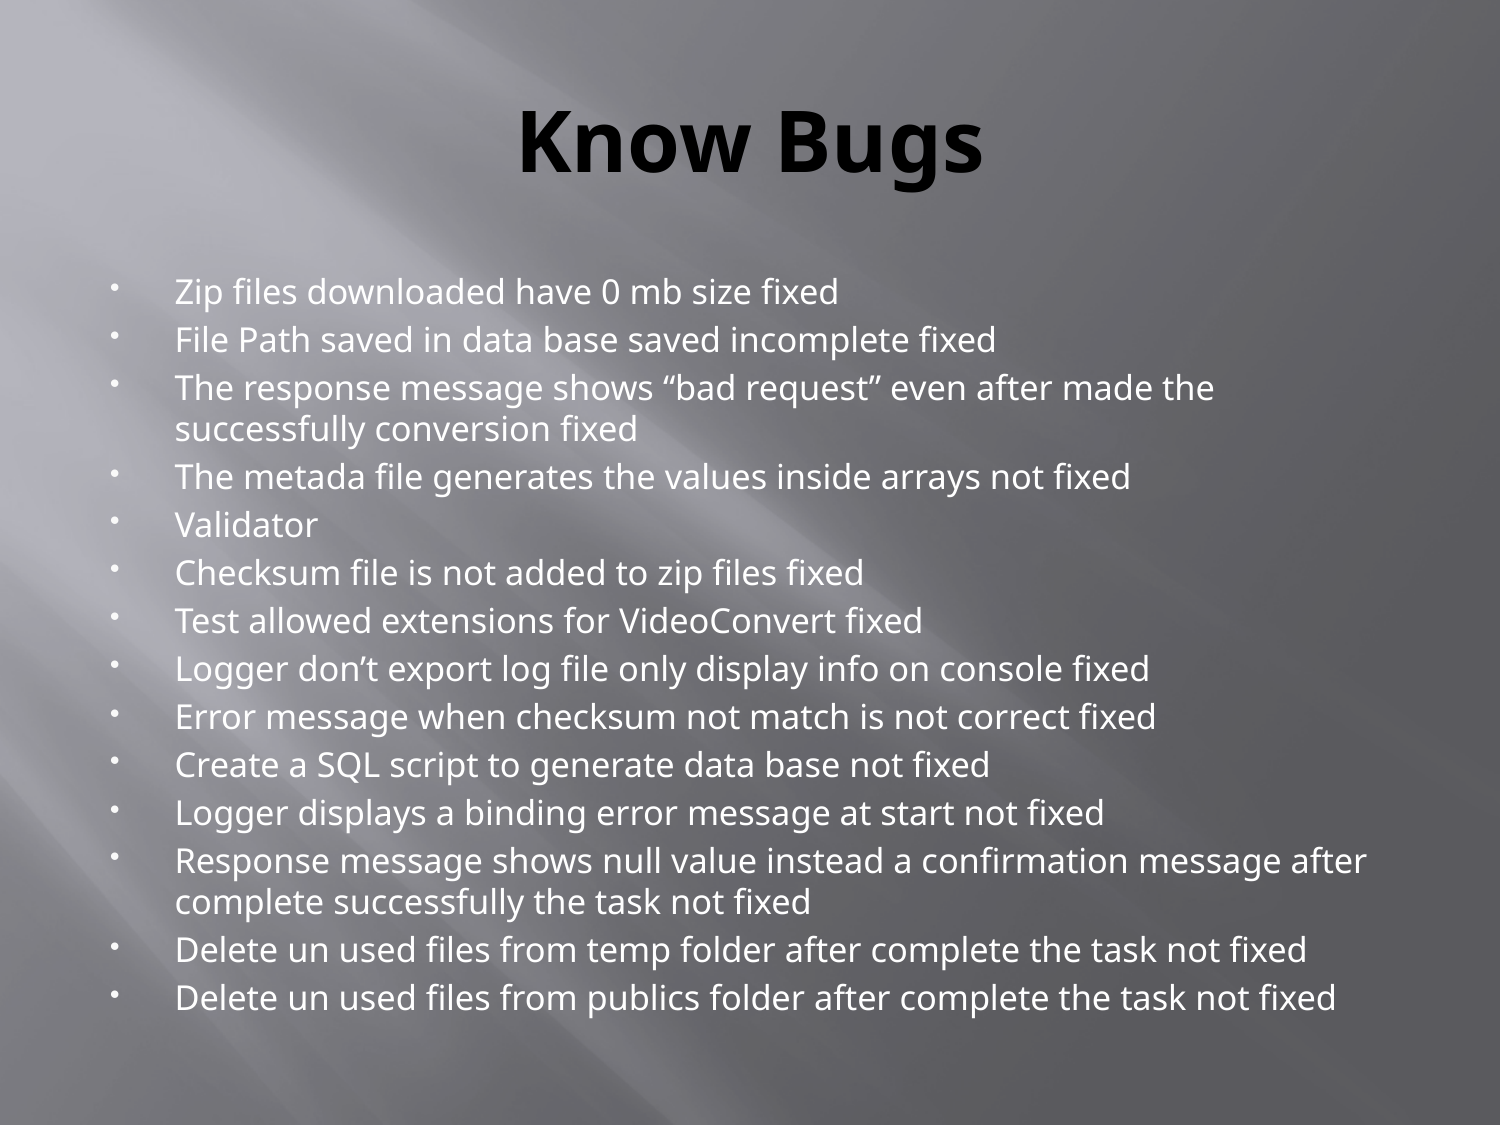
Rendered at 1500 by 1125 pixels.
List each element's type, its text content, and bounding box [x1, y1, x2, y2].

title Know Bugs [75, 45, 1425, 233]
list Zip files downloaded have 0 mb size fixed File Path saved in data base saved incomplete fixed The response message shows “bad request” even after made the successfully conversion fixed The metada file generates the values inside arrays not fixed Validator Checksum file is not added to zip files fixed Test allowed extensions for VideoConvert fixed Logger don’t export log file only display info on console fixed Error message when checksum not match is not correct fixed Create a SQL script to generate data base not fixed Logger displays a binding error message at start not fixed Response message shows null value instead a confirmation message after complete successfully the task not fixed Delete un used files from temp folder after complete the task not fixed Delete un used files from publics folder after complete the task not fixed [75, 262, 1425, 1035]
